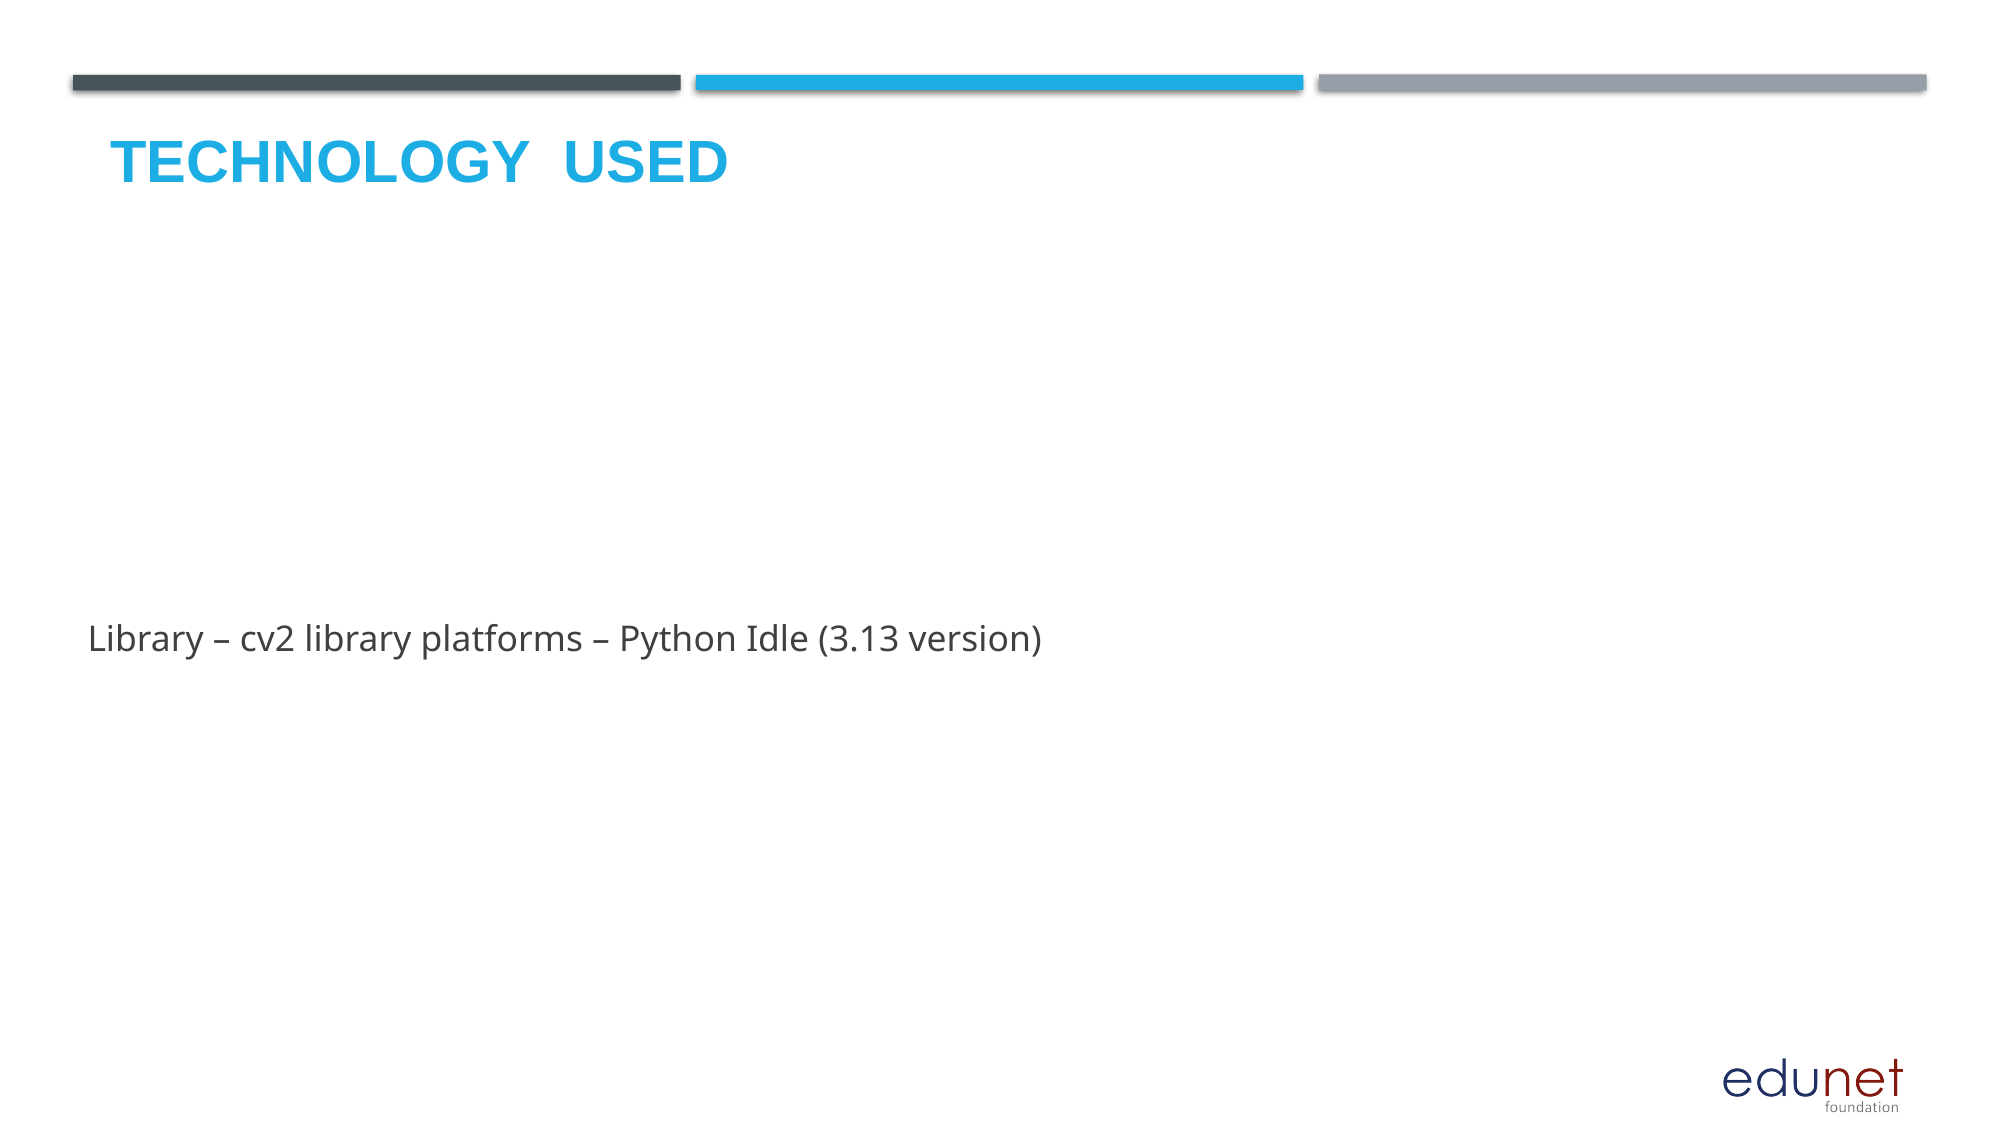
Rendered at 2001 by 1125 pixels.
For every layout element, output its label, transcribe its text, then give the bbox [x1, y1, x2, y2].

list Library – cv2 library platforms – Python Idle (3.13 version) [72, 178, 1978, 1091]
title Technology used [95, 115, 1905, 178]
picture [1719, 1091, 1905, 1116]
